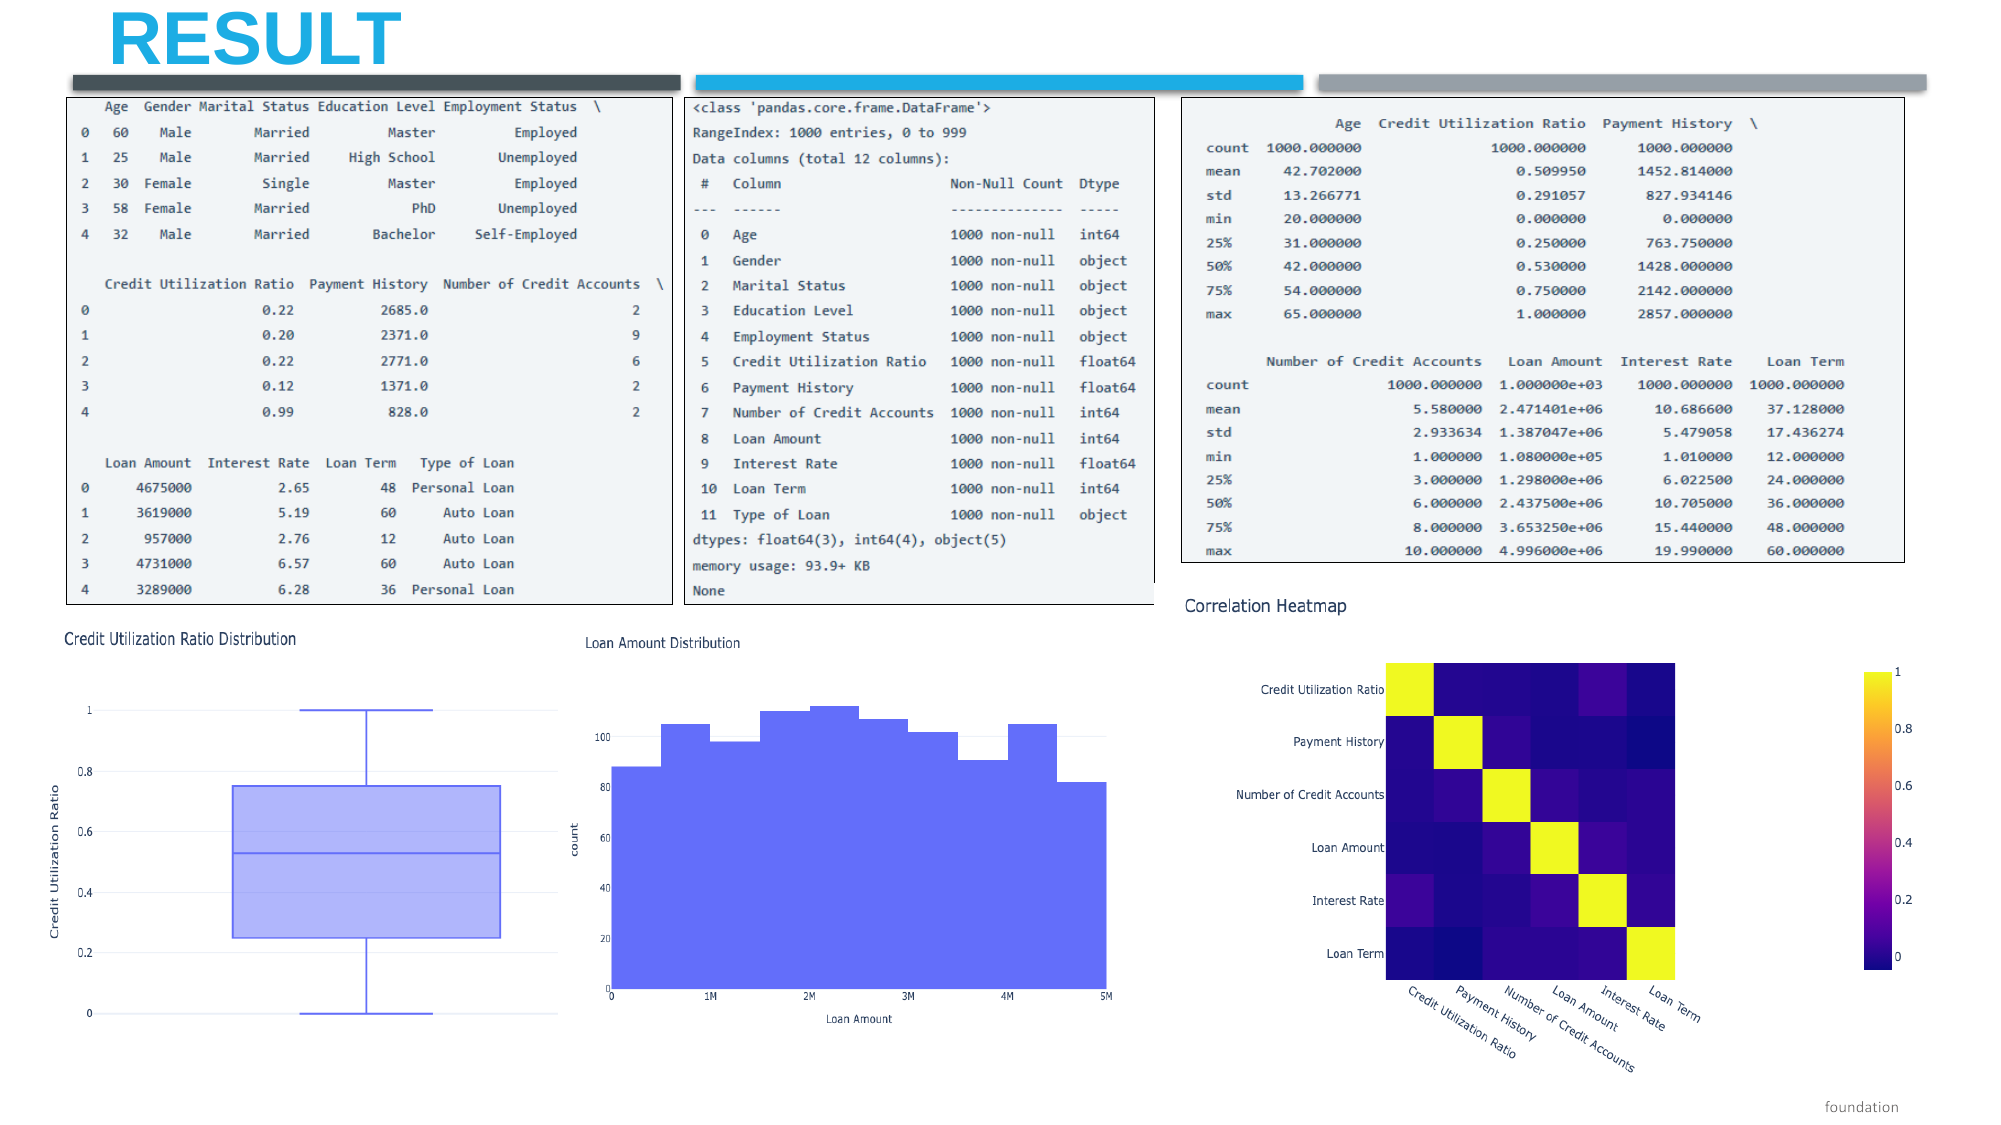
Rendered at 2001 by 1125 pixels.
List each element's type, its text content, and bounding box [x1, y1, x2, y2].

title Result [93, 0, 1903, 87]
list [66, 96, 673, 605]
picture [32, 96, 1982, 1116]
picture [1181, 96, 1905, 563]
